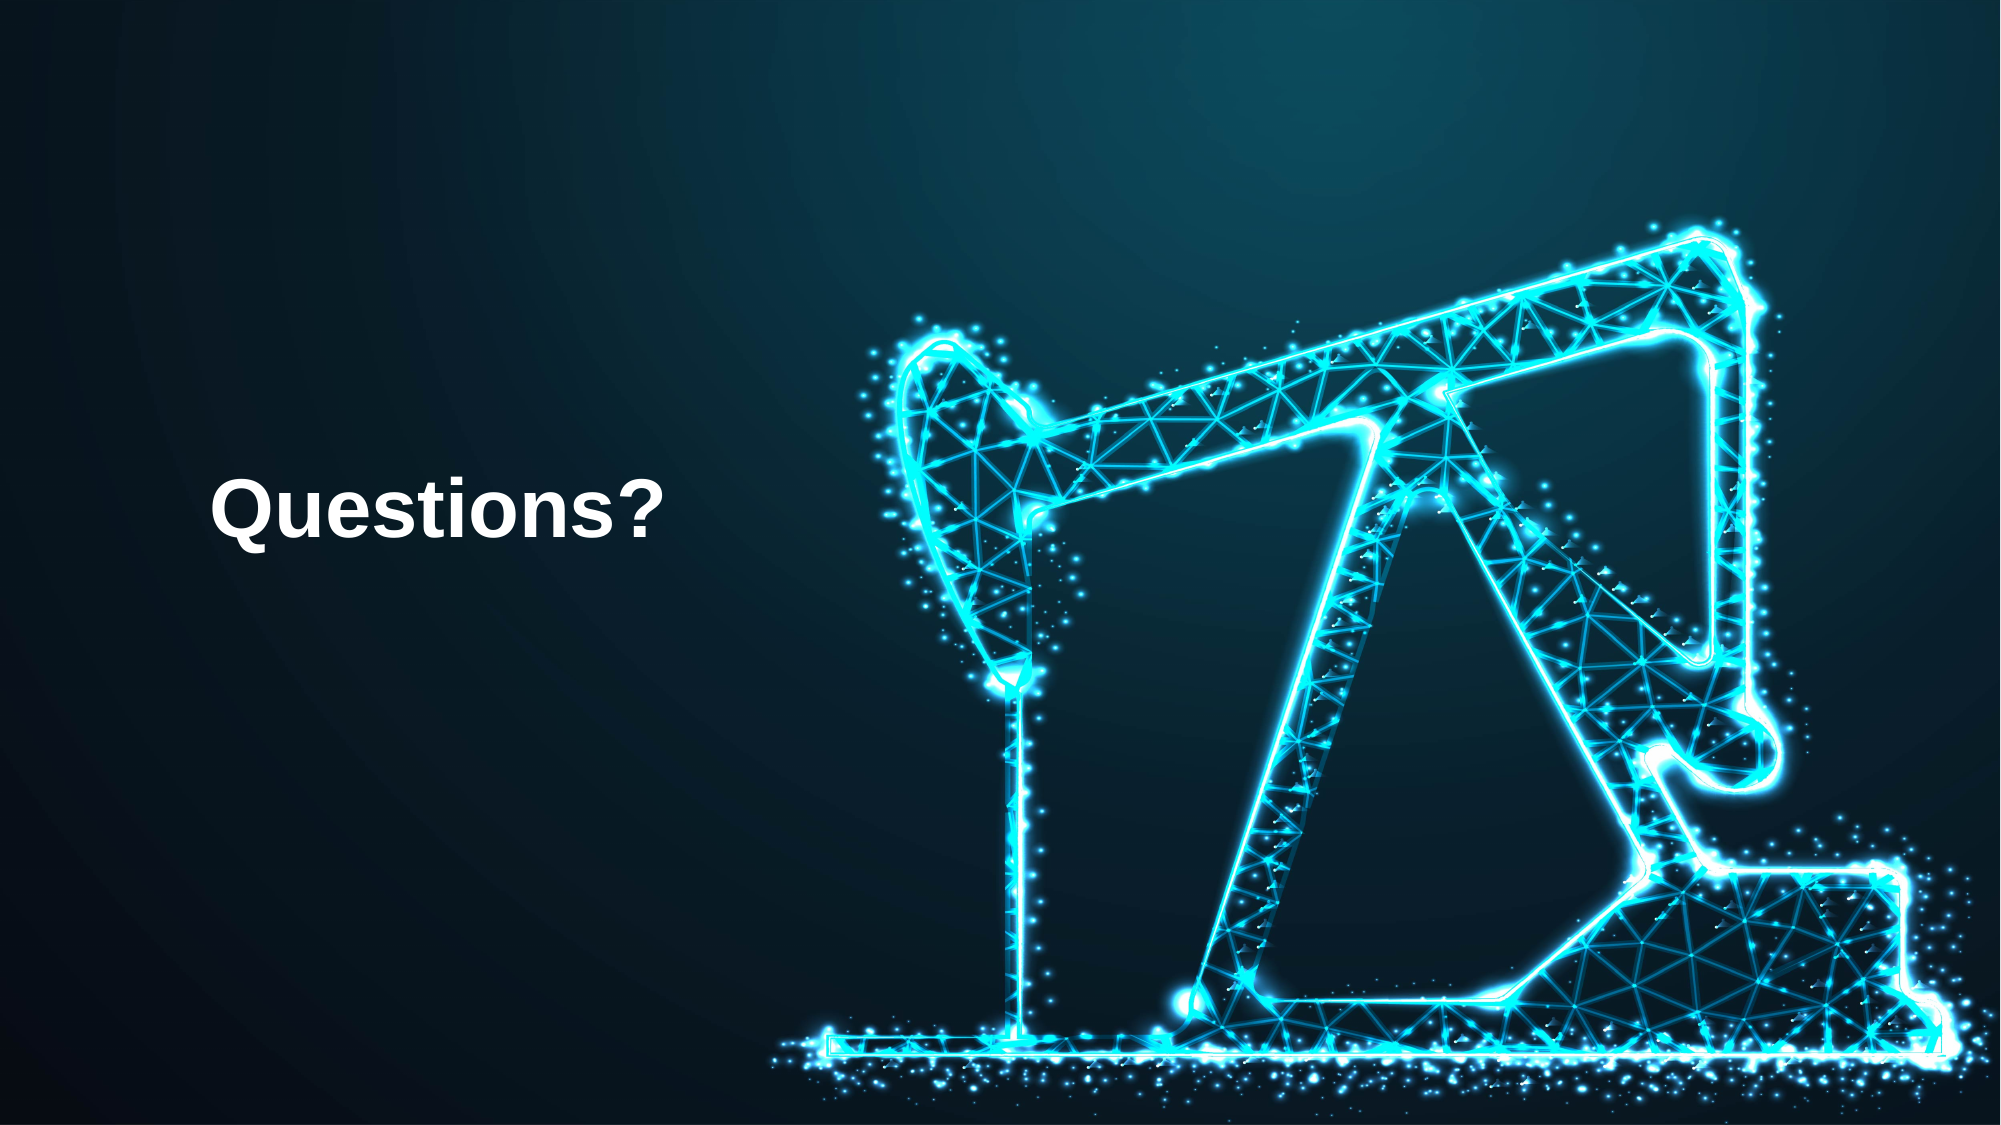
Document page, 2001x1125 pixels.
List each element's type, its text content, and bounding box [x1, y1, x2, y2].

picture [0, 0, 2001, 1125]
text_box Questions? [195, 446, 794, 562]
